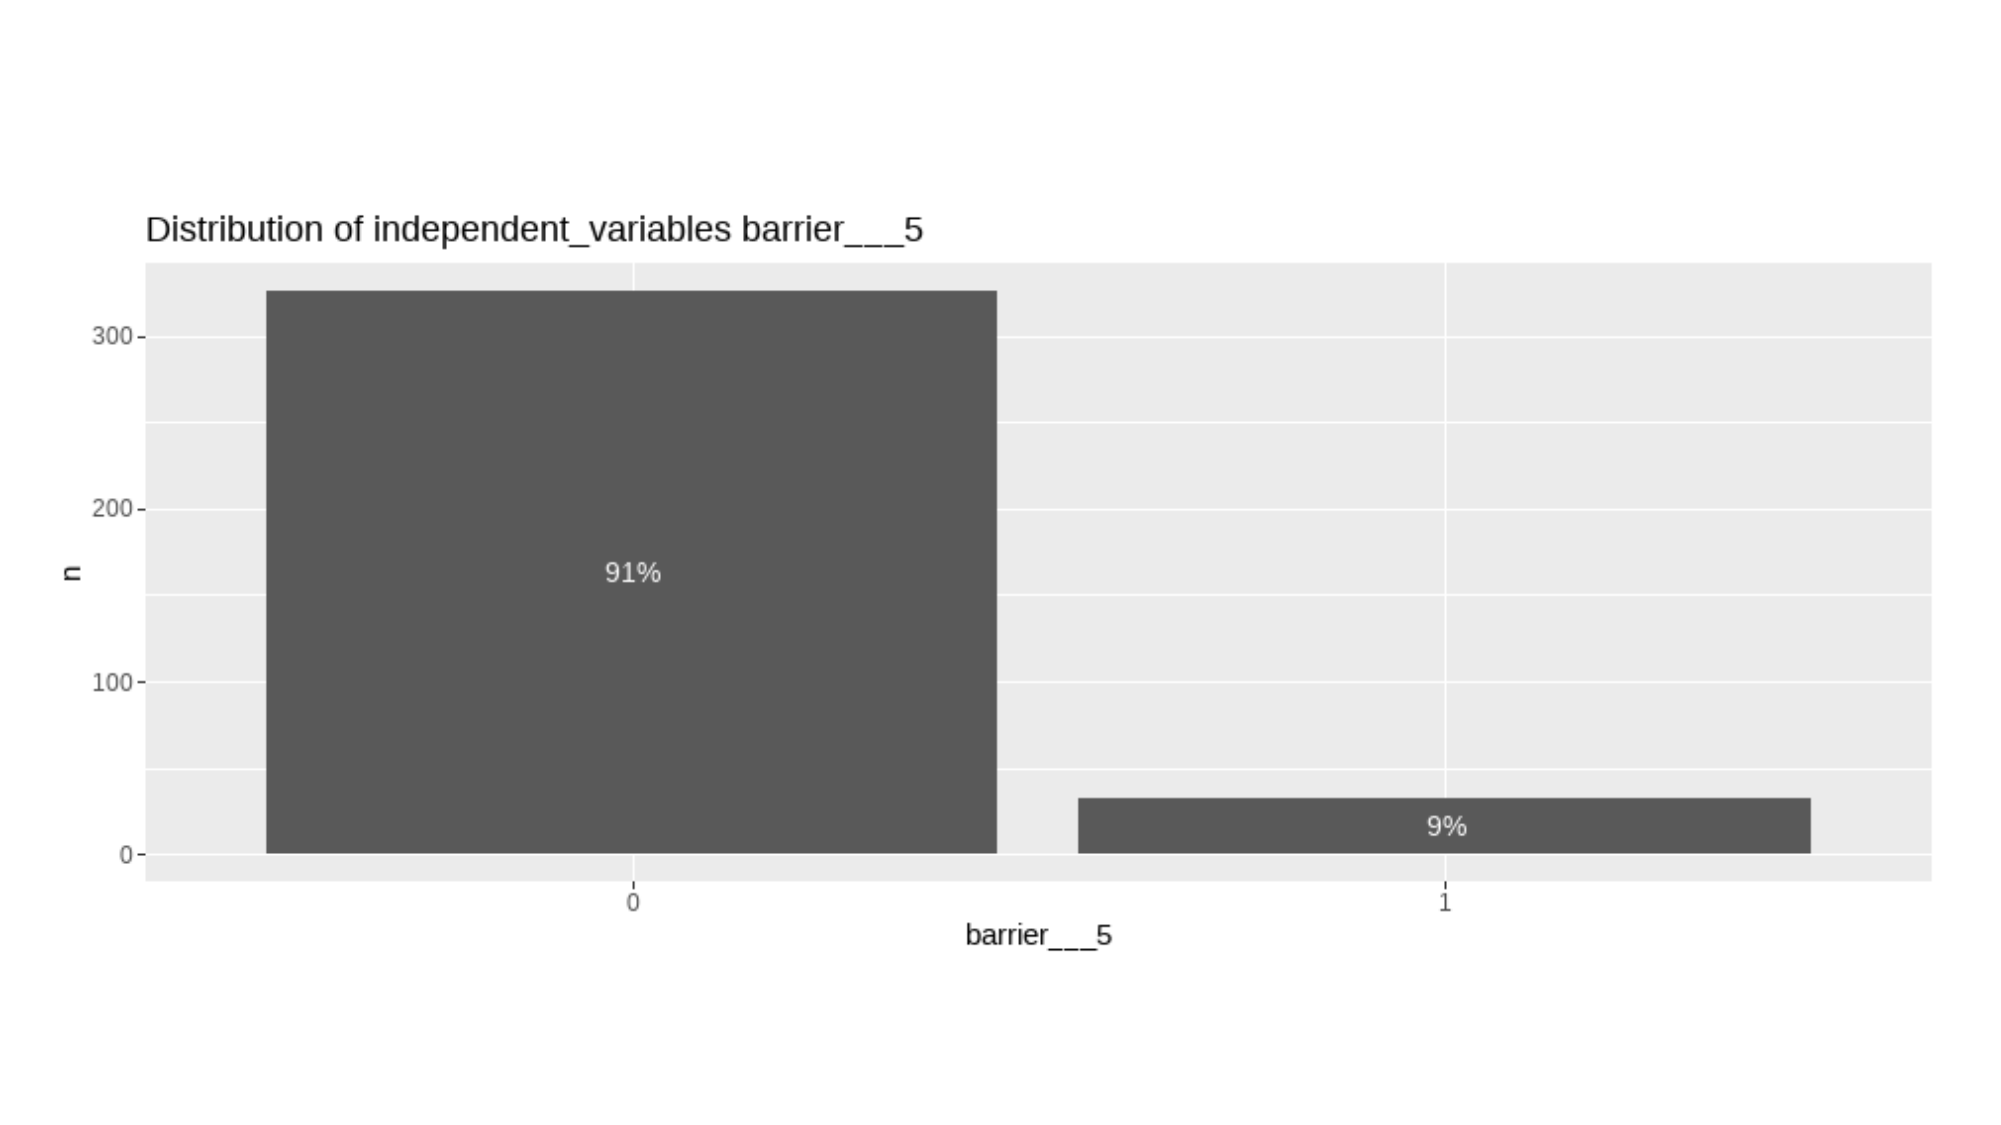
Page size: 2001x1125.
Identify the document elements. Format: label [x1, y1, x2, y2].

picture [47, 204, 1948, 965]
